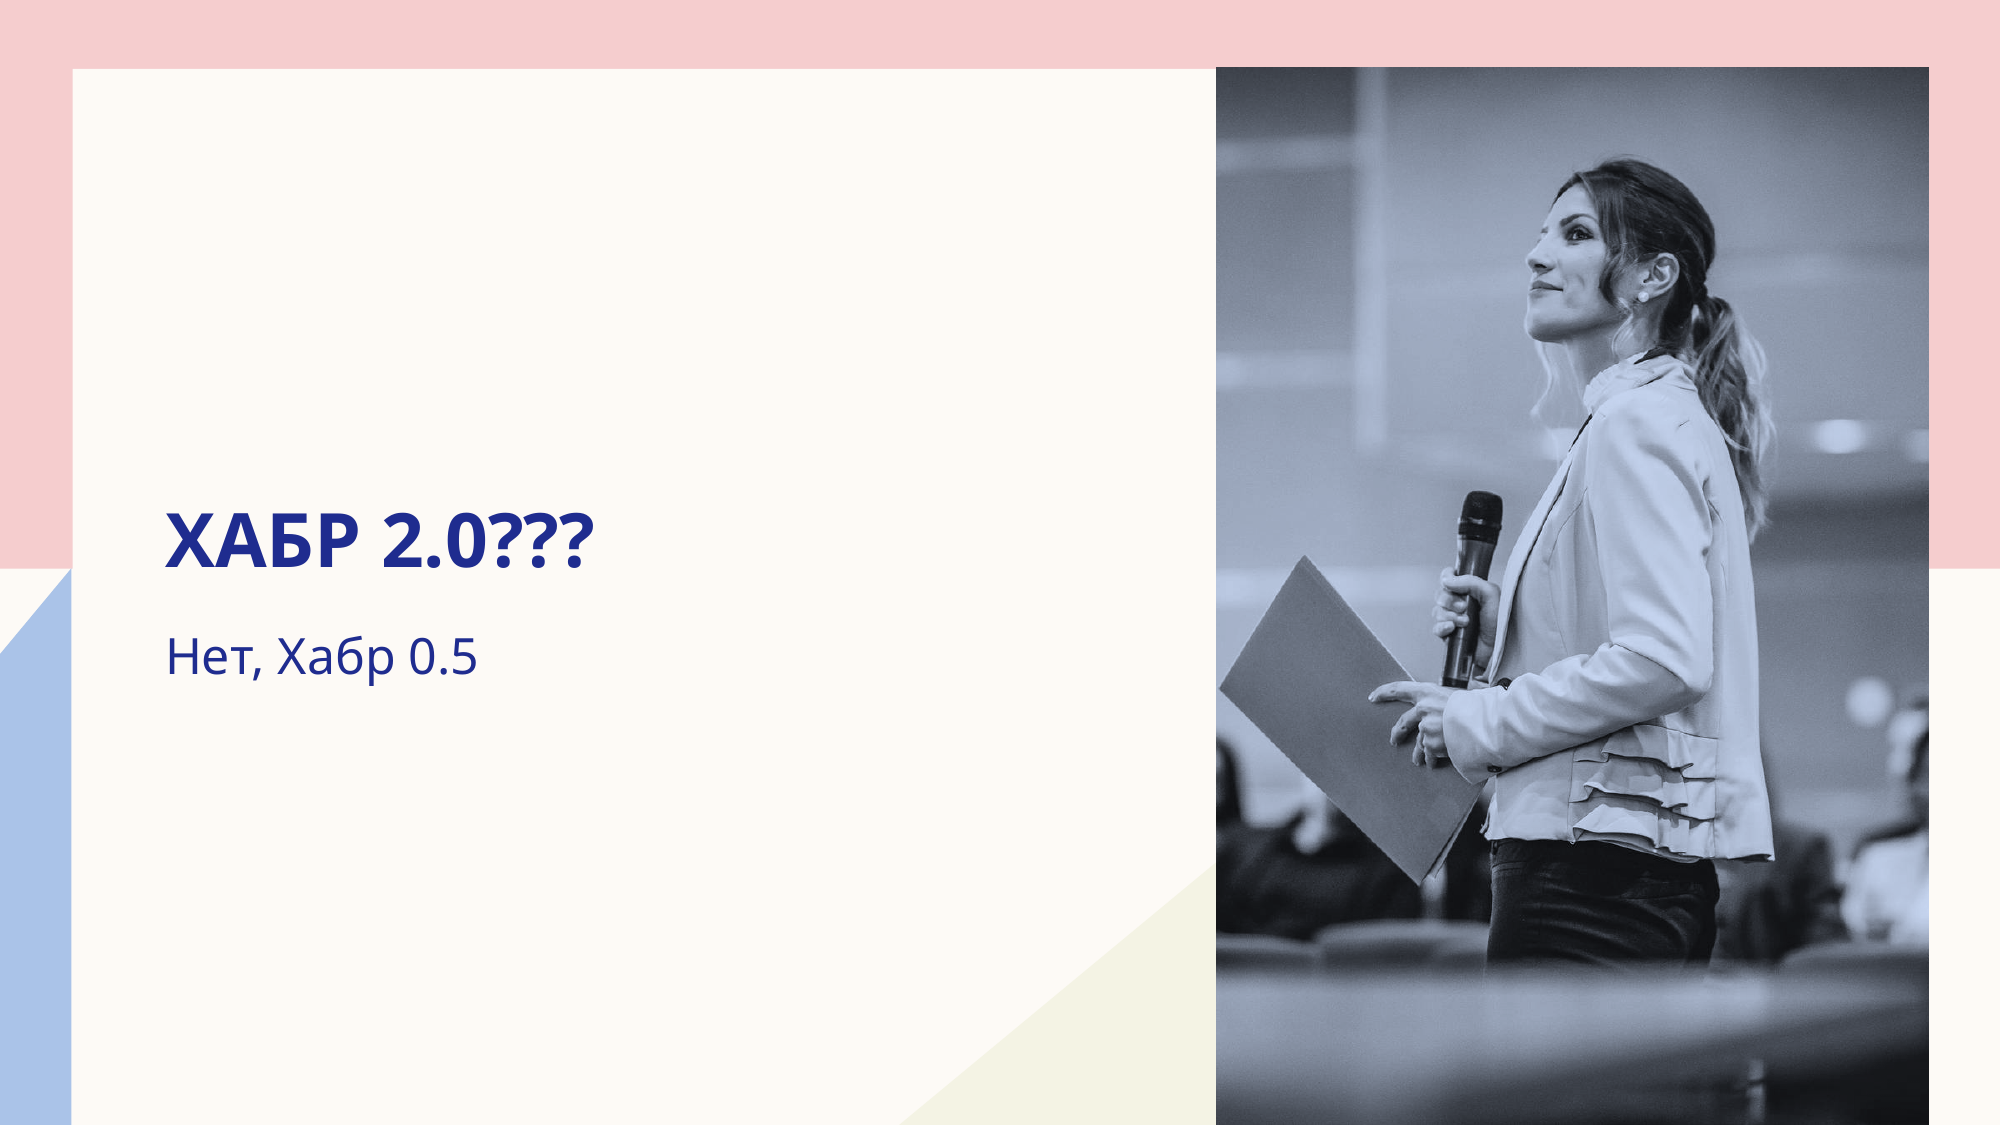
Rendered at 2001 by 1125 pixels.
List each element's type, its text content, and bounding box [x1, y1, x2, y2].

title Хабр 2.0??? [150, 173, 1013, 583]
picture [1216, 67, 1929, 1125]
list Нет, Хабр 0.5 [150, 624, 1013, 992]
